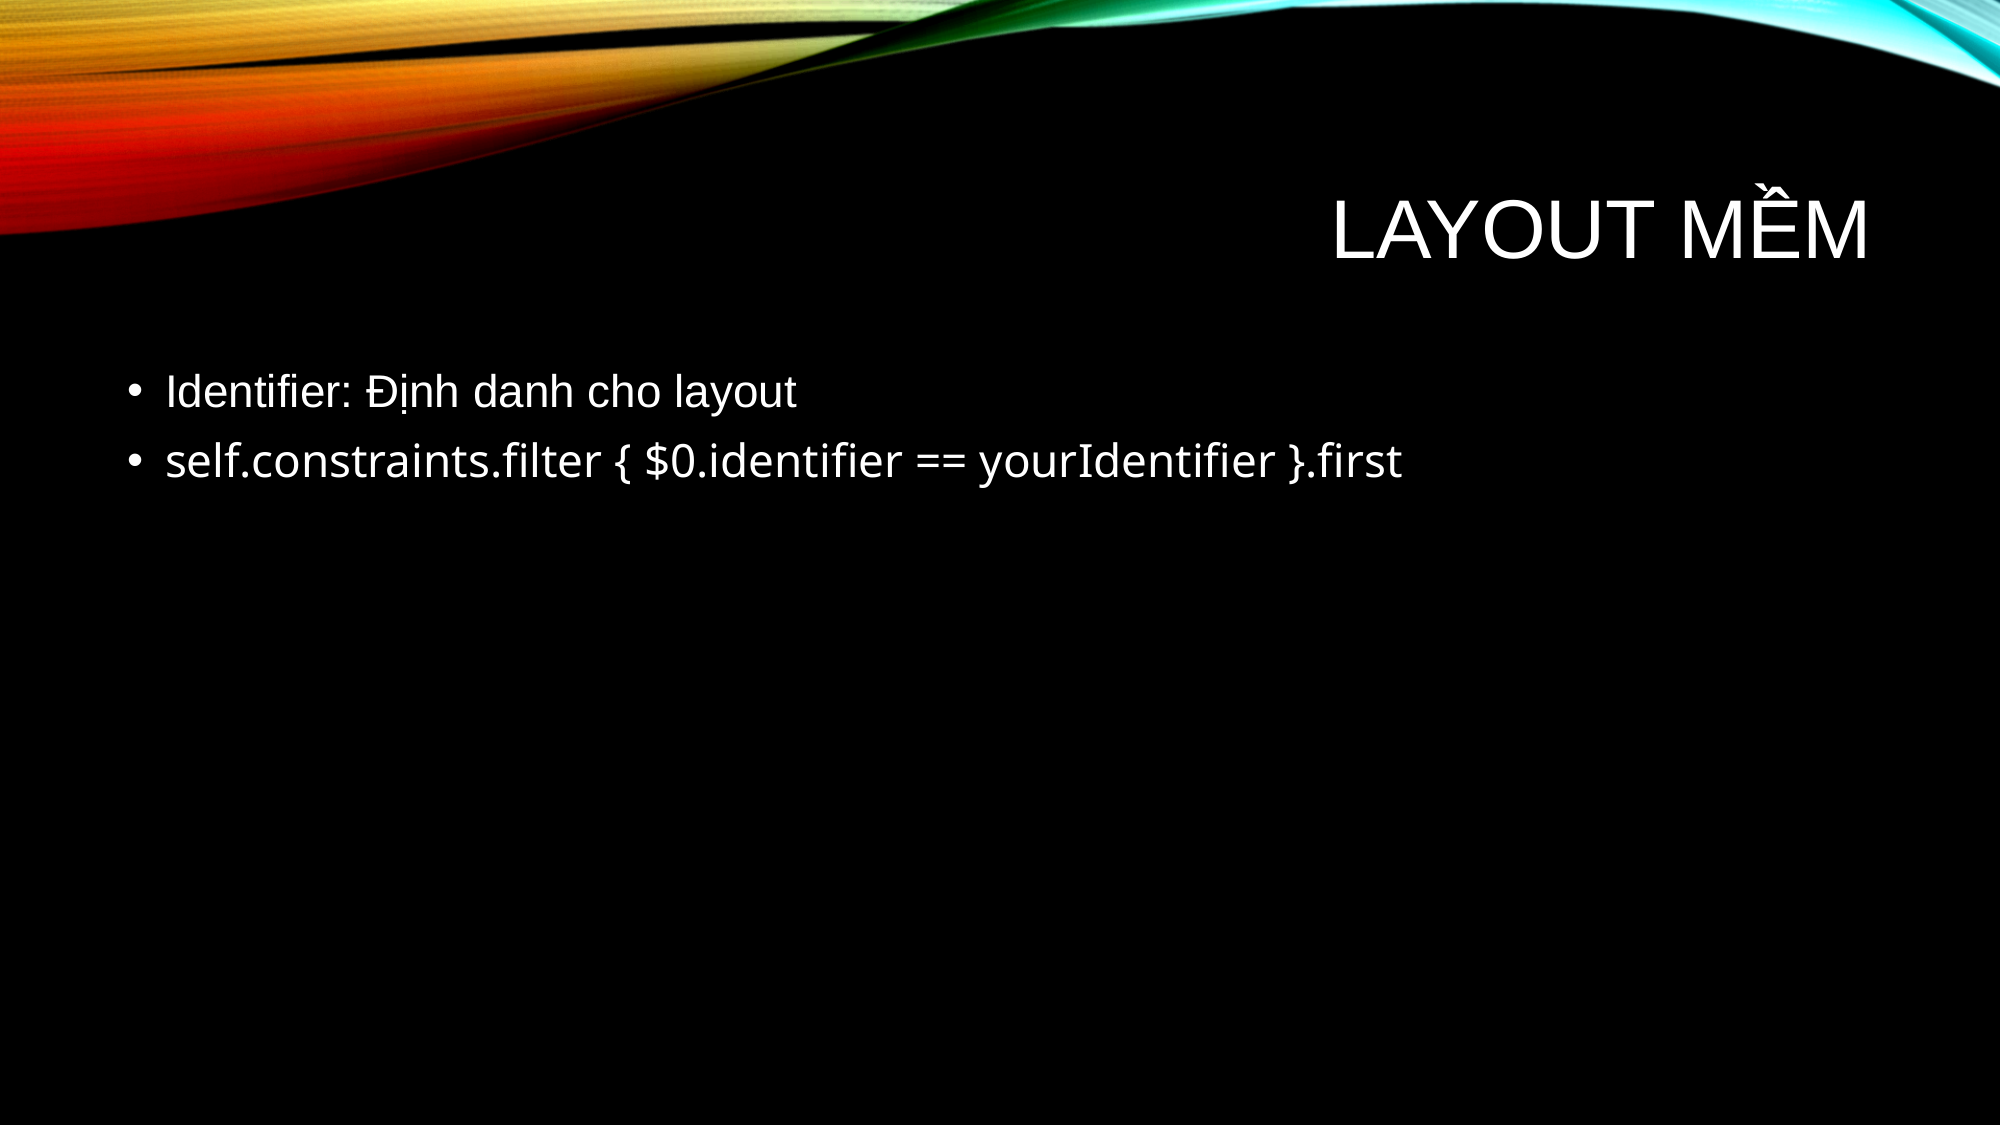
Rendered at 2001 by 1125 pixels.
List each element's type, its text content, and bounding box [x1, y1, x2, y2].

picture [0, 0, 2000, 237]
title LAYOUT Mềm [474, 125, 1888, 338]
list Identifier: Định danh cho layout self.constraints.filter { $0.identifier == yourIdentifier }.first [112, 360, 1888, 1097]
